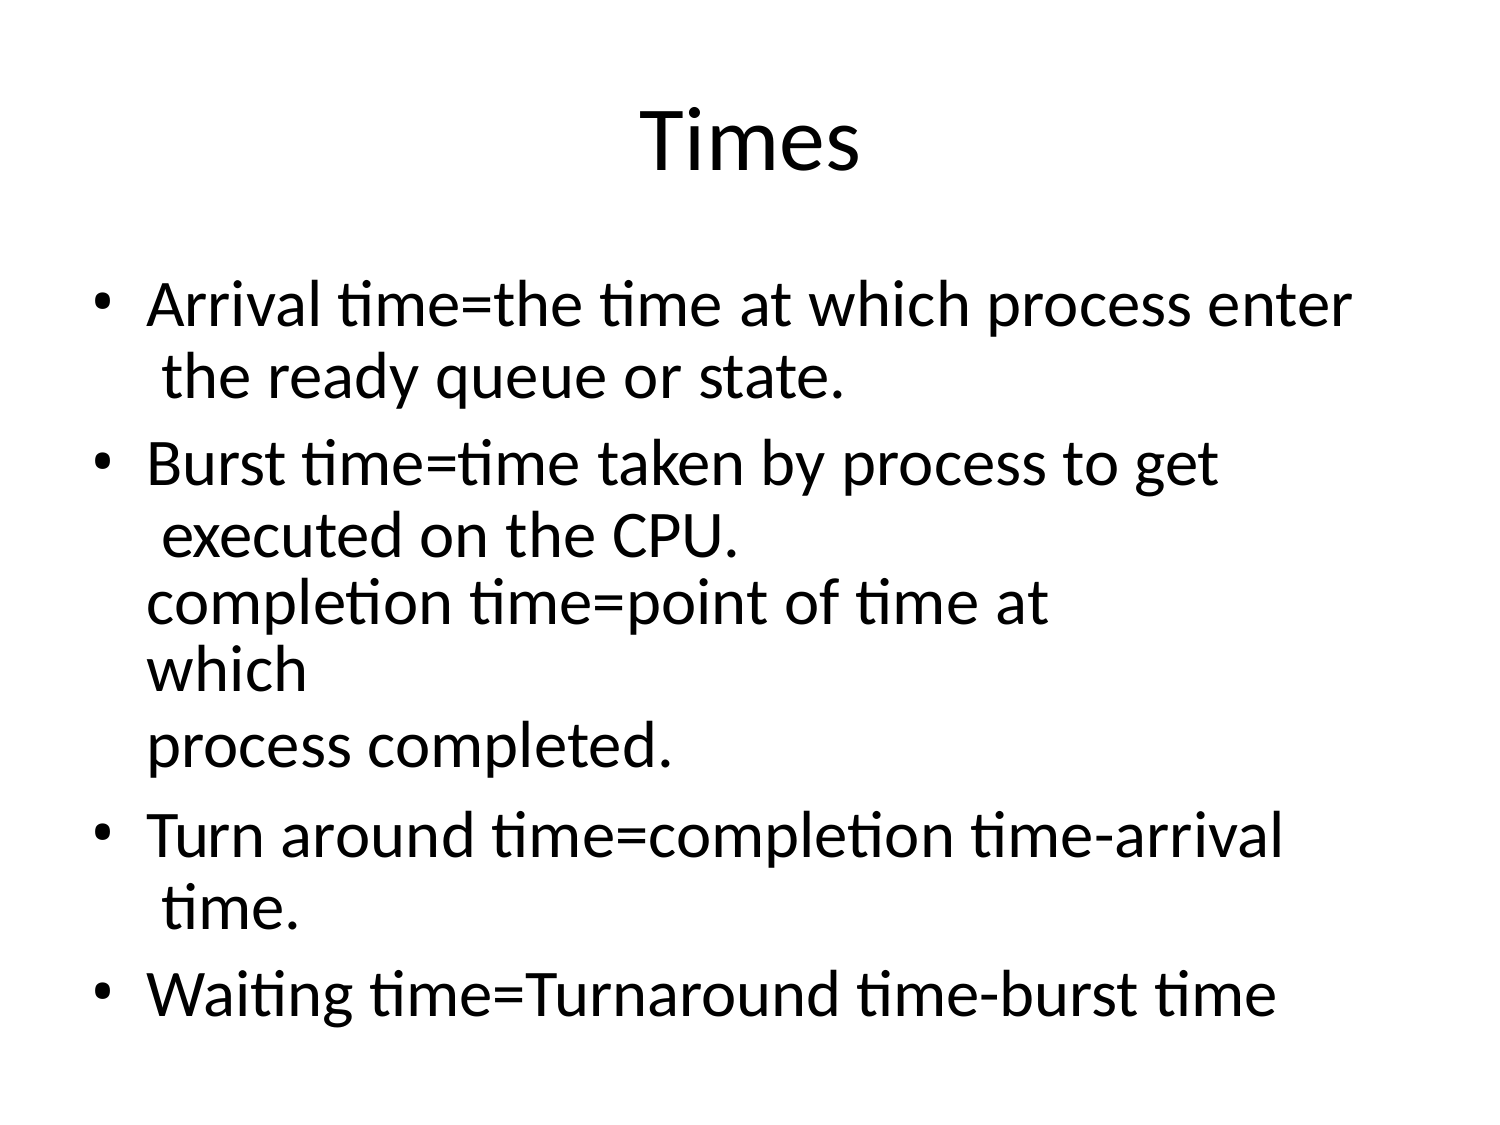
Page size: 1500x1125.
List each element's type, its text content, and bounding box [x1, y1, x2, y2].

text_box Arrival time=the time at which process enter the ready queue or state. Burst time=time taken by process to get executed on the CPU. completion time=point of time at which process completed. Turn around time=completion time-arrival time. Waiting time=Turnaround time-burst time [87, 255, 1357, 1030]
title Times [637, 75, 864, 255]
